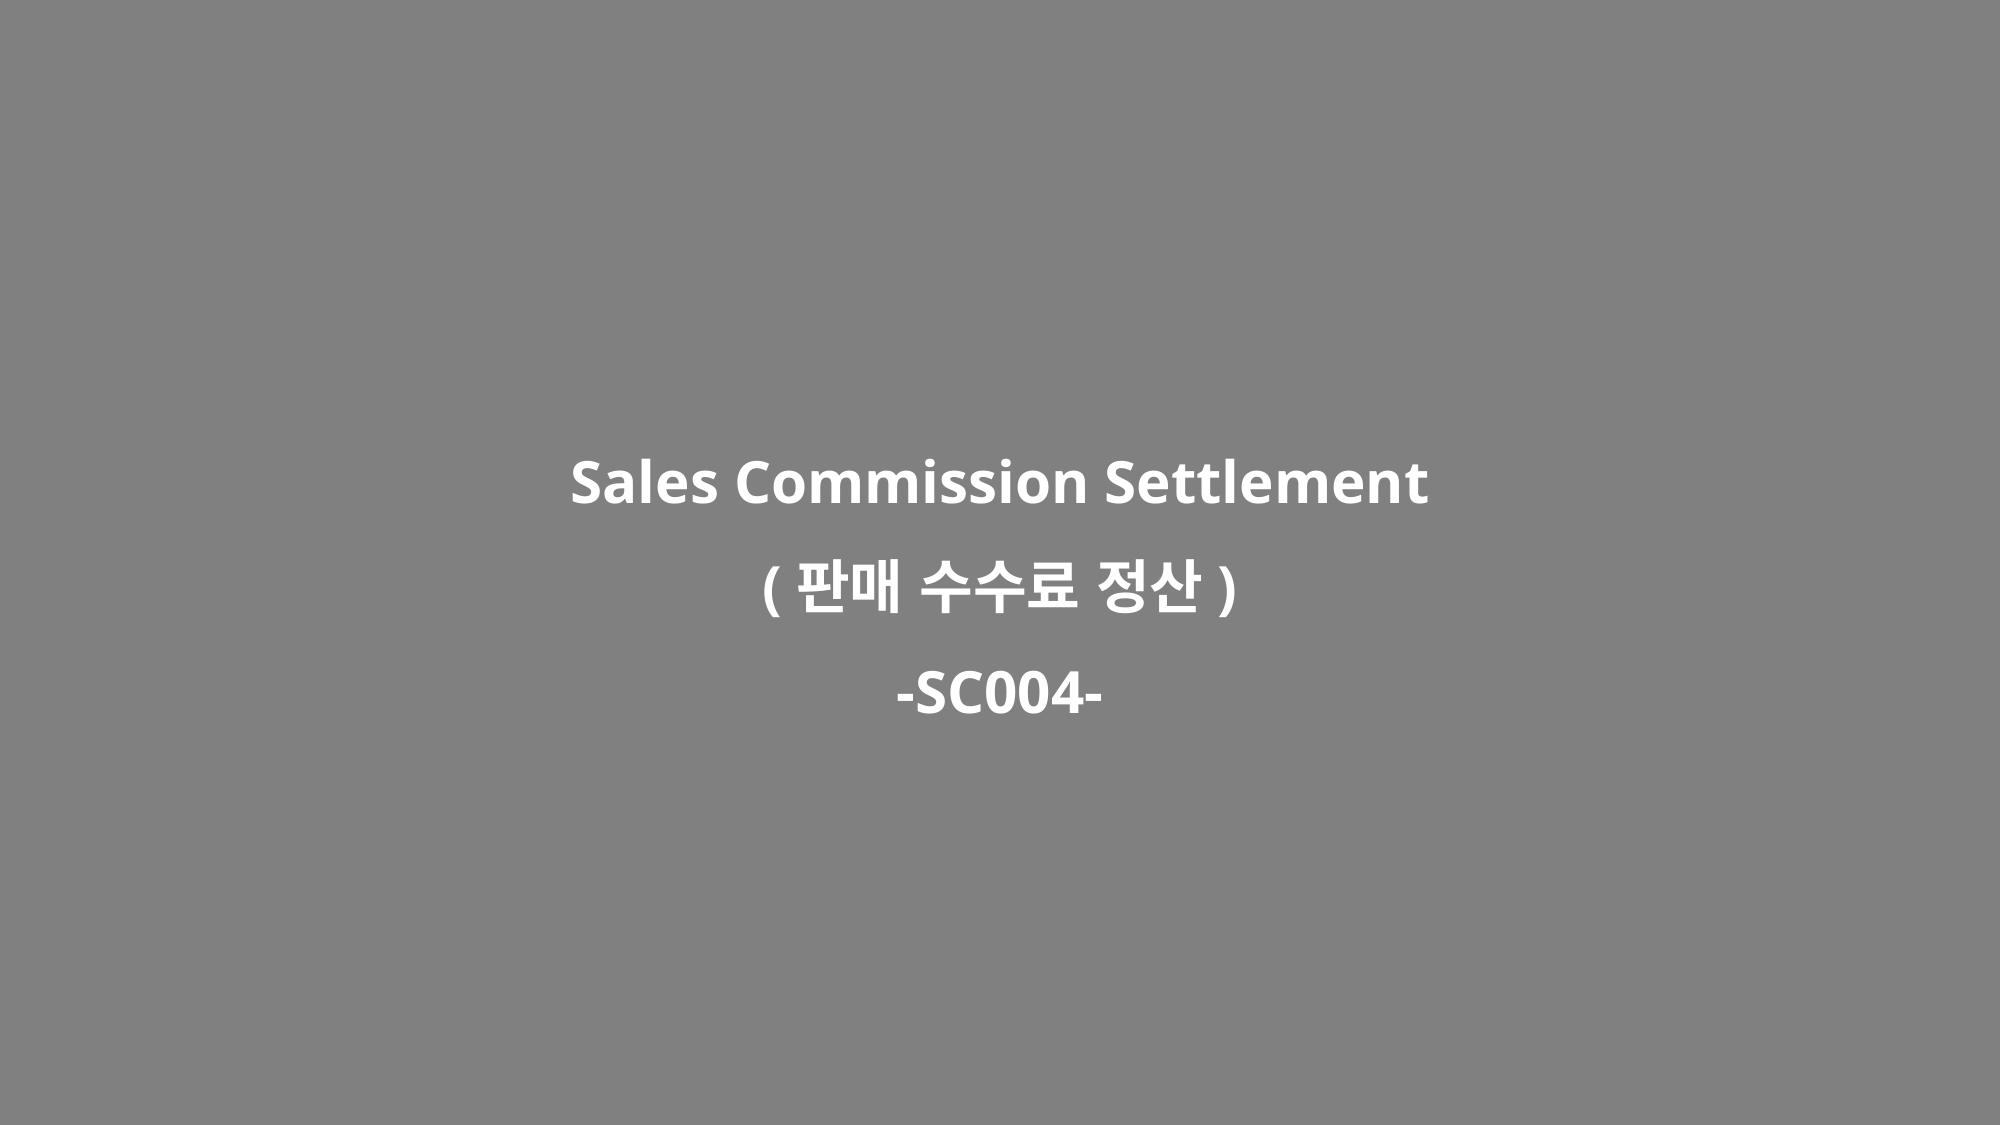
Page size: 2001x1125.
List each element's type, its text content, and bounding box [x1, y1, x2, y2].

text_box Sales Commission Settlement (판매 수수료 정산) -SC004- [0, 402, 2000, 733]
